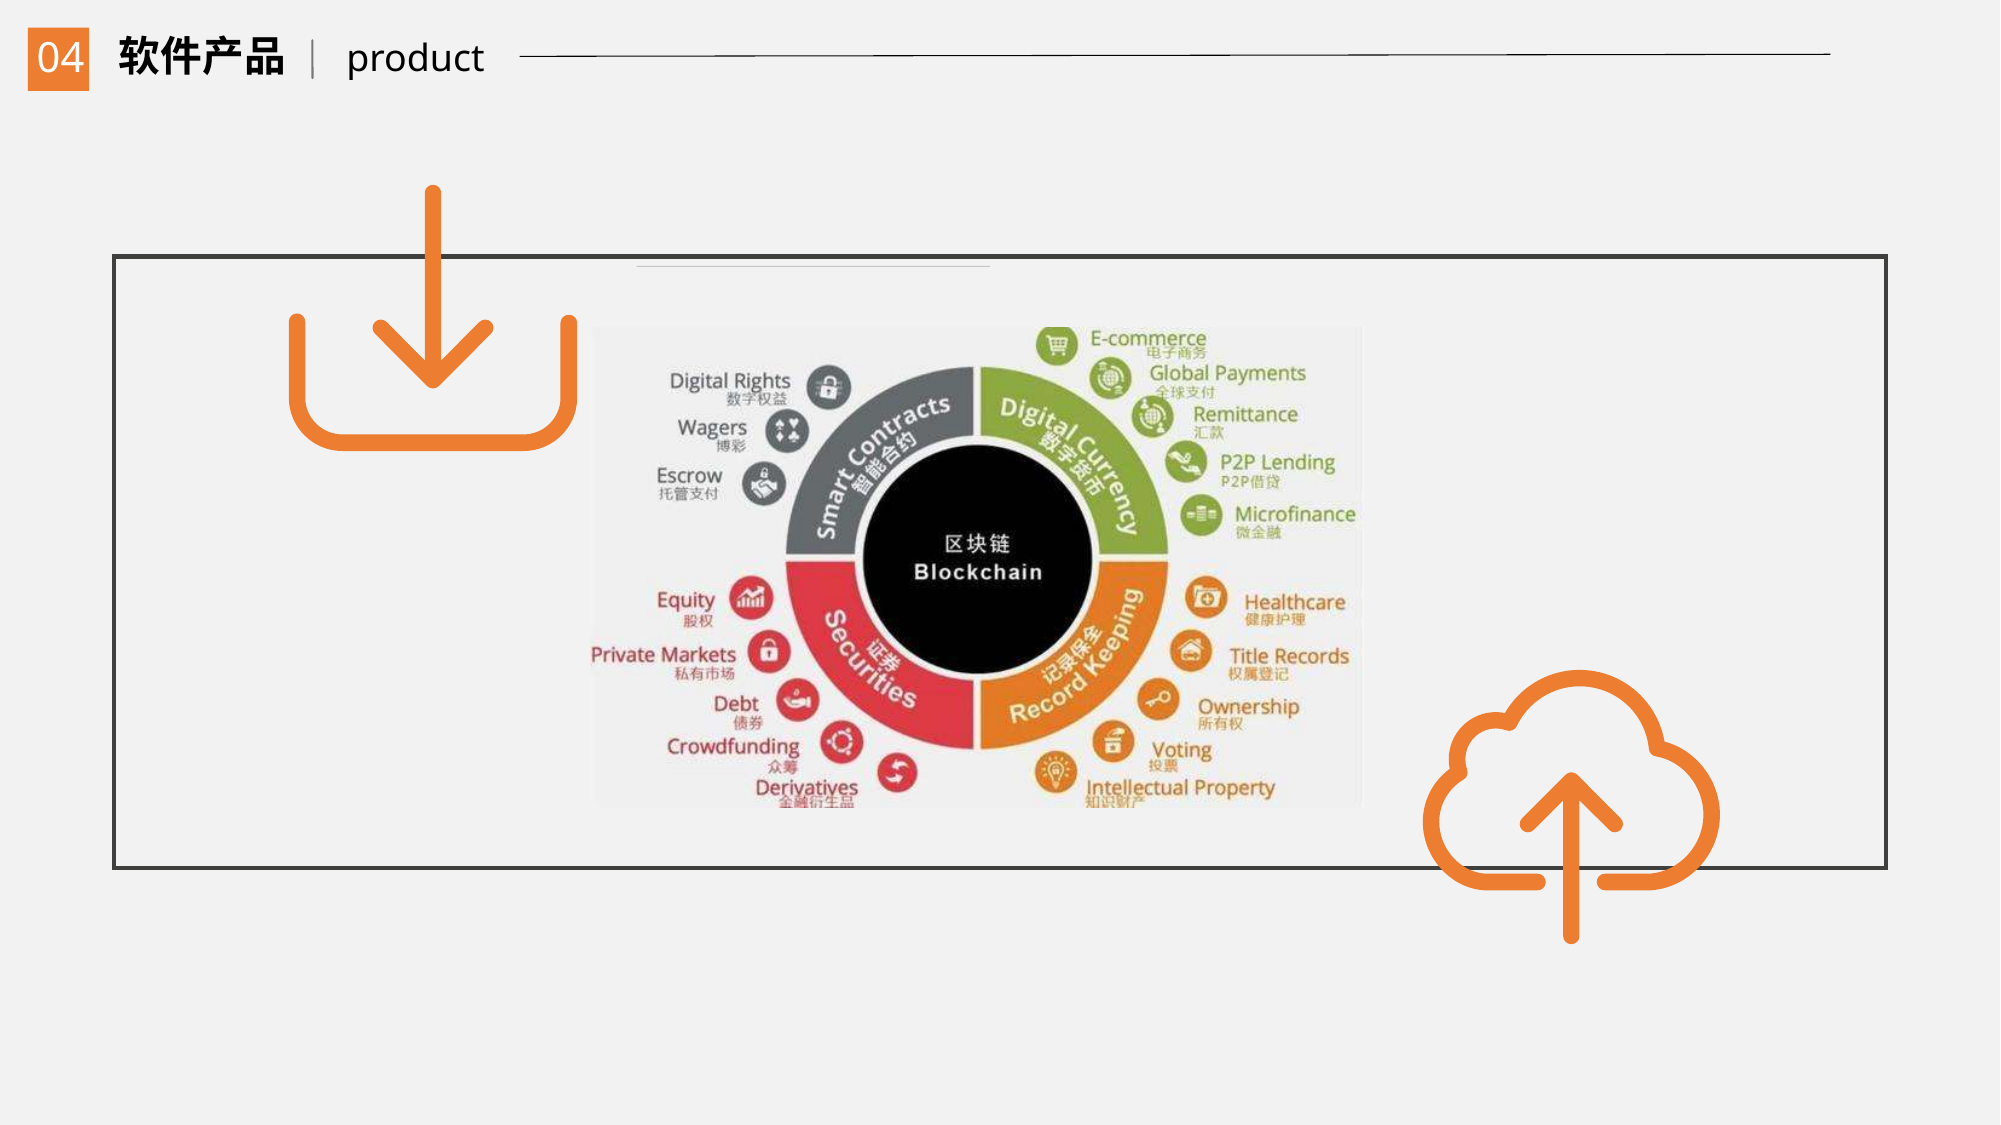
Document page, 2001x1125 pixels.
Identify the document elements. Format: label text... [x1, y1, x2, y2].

text_box [113, 255, 1887, 869]
picture [590, 327, 1364, 808]
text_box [288, 184, 578, 452]
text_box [1422, 669, 1720, 945]
text_box 软件产品 [104, 22, 391, 87]
text_box product [331, 26, 520, 87]
text_box 04 [0, 23, 132, 89]
